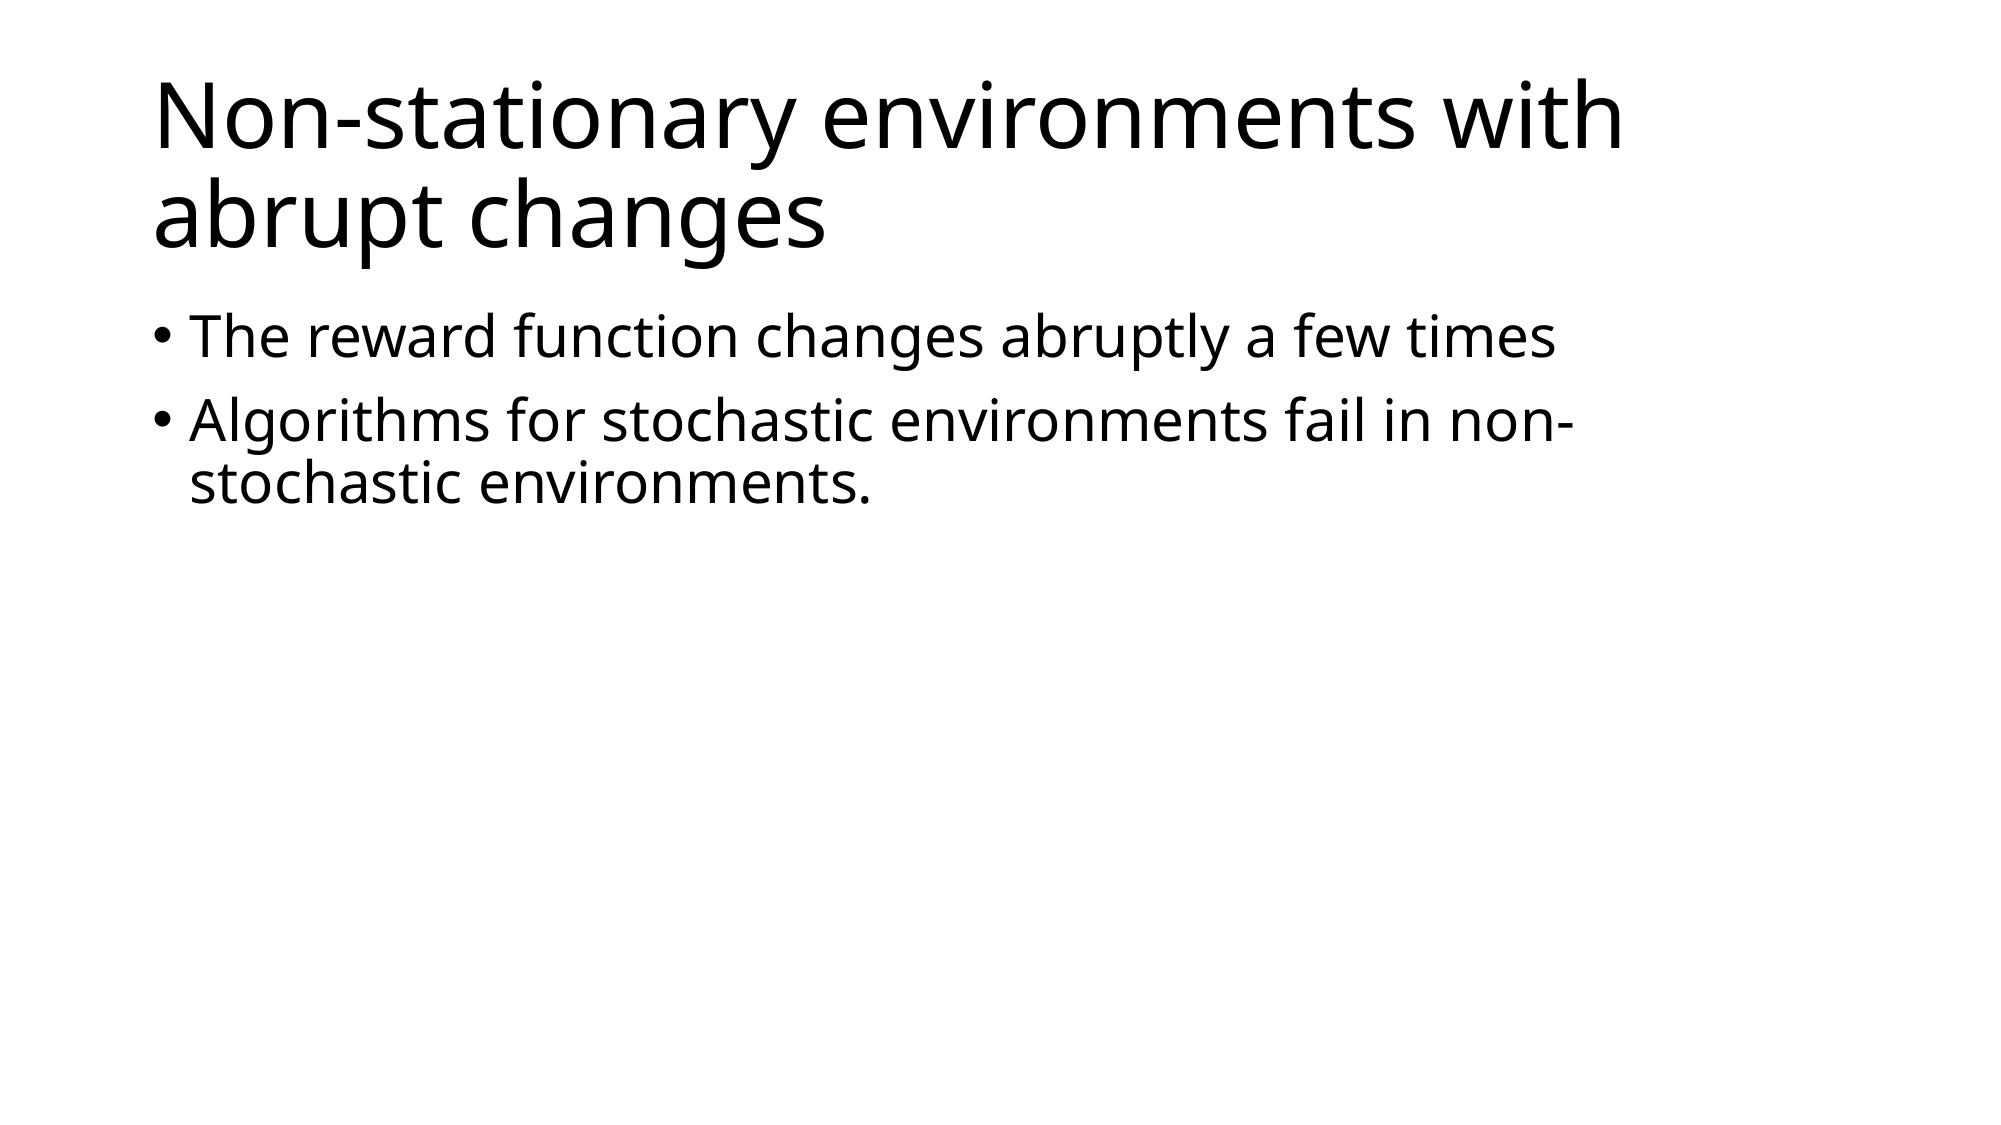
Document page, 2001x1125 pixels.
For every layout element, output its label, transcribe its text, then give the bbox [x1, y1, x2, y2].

title Non-stationary environments with abrupt changes [137, 59, 1863, 278]
list The reward function changes abruptly a few times Algorithms for stochastic environments fail in non-stochastic environments. [137, 299, 1863, 1014]
